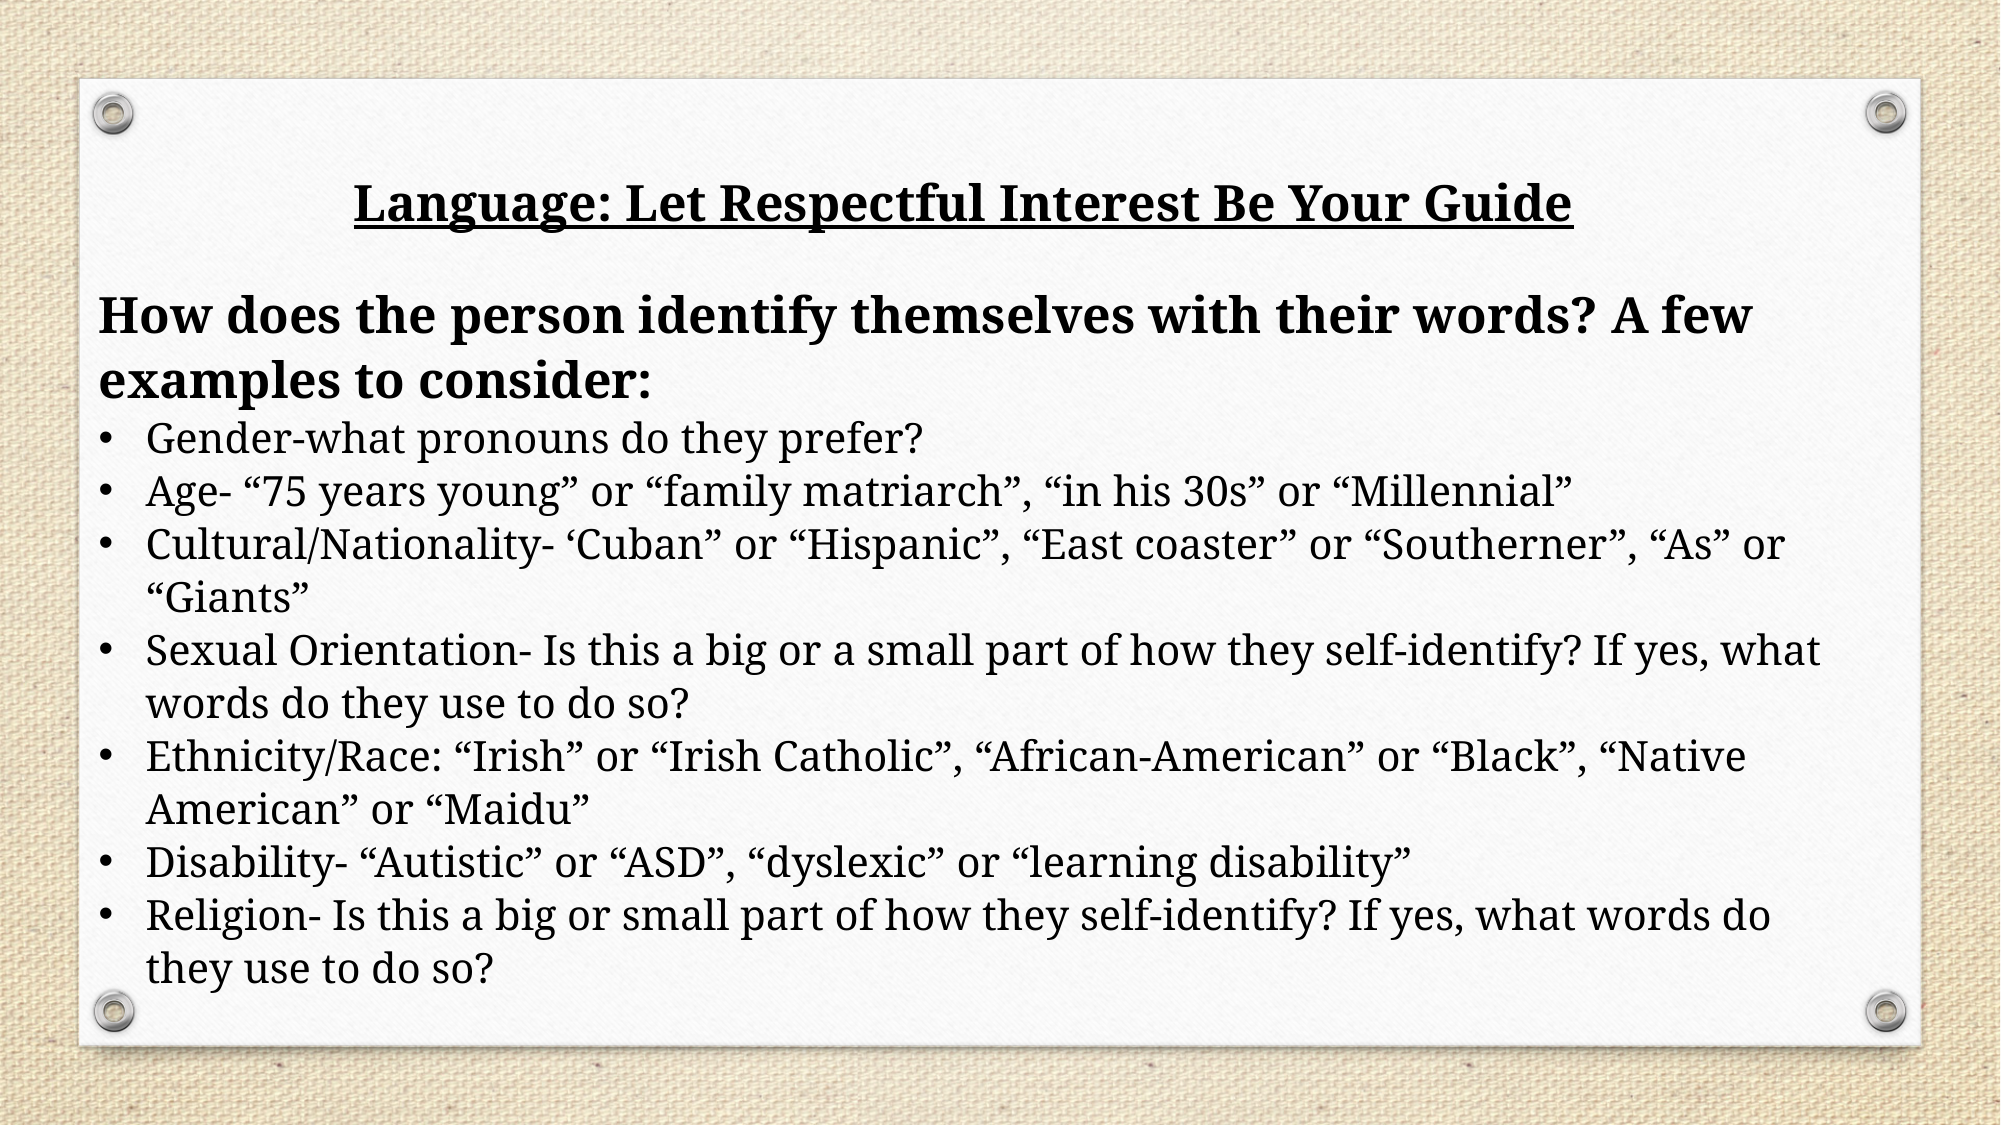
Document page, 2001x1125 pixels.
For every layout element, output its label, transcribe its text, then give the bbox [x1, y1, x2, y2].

picture [0, 0, 2001, 1125]
text_box Language: Let Respectful Interest Be Your Guide How does the person identify themselves with their words? A few examples to consider: Gender-what pronouns do they prefer? Age- “75 years young” or “family matriarch”, “in his 30s” or “Millennial” Cultural/Nationality- ‘Cuban” or “Hispanic”, “East coaster” or “Southerner”, “As” or “Giants” Sexual Orientation- Is this a big or a small part of how they self-identify? If yes, what words do they use to do so? Ethnicity/Race: “Irish” or “Irish Catholic”, “African-American” or “Black”, “Native American” or “Maidu” Disability- “Autistic” or “ASD”, “dyslexic” or “learning disability” Religion- Is this a big or small part of how they self-identify? If yes, what words do they use to do so? [83, 100, 1844, 1100]
